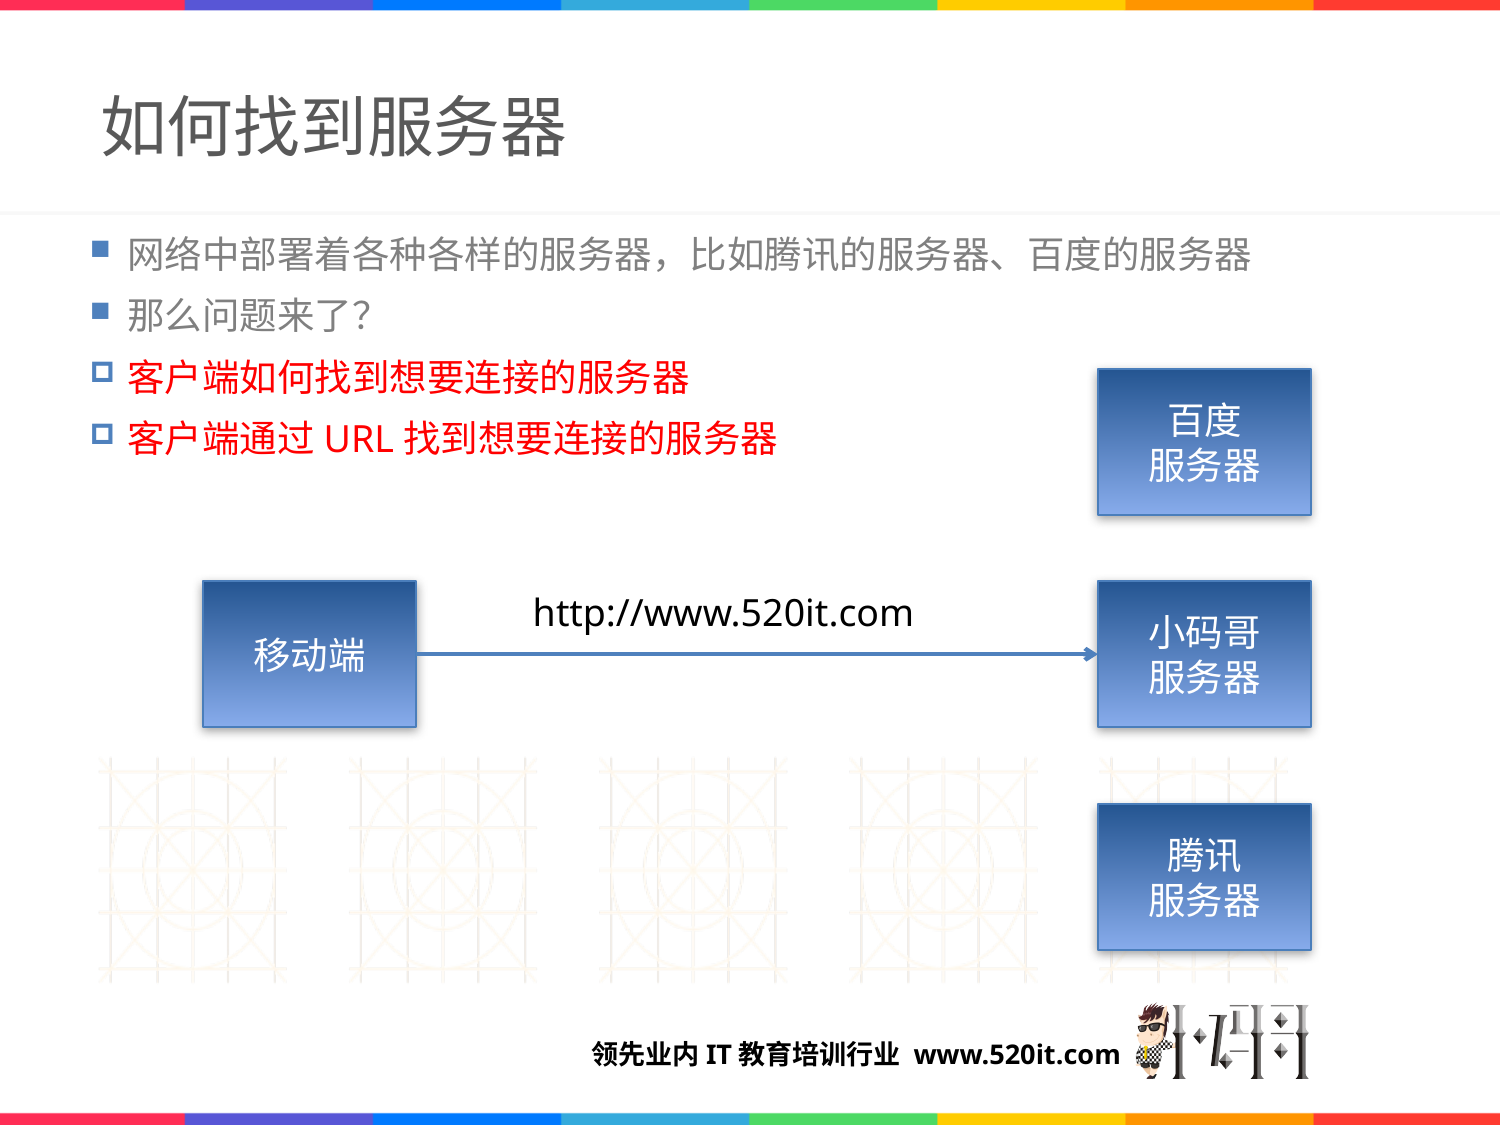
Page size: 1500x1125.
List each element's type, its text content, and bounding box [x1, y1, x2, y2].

title 如何找到服务器 [85, 77, 1419, 214]
list 网络中部署着各种各样的服务器，比如腾讯的服务器、百度的服务器 那么问题来了？ 客户端如何找到想要连接的服务器 客户端通过URL找到想要连接的服务器 [75, 223, 1425, 487]
text_box 腾讯 服务器 [1097, 803, 1312, 951]
text_box 百度 服务器 [1097, 368, 1312, 516]
text_box 移动端 [202, 580, 417, 728]
picture [0, 215, 1500, 1125]
picture [0, 0, 1500, 211]
text_box http://www.520it.com [517, 581, 930, 641]
text_box 小码哥 服务器 [1097, 580, 1312, 728]
